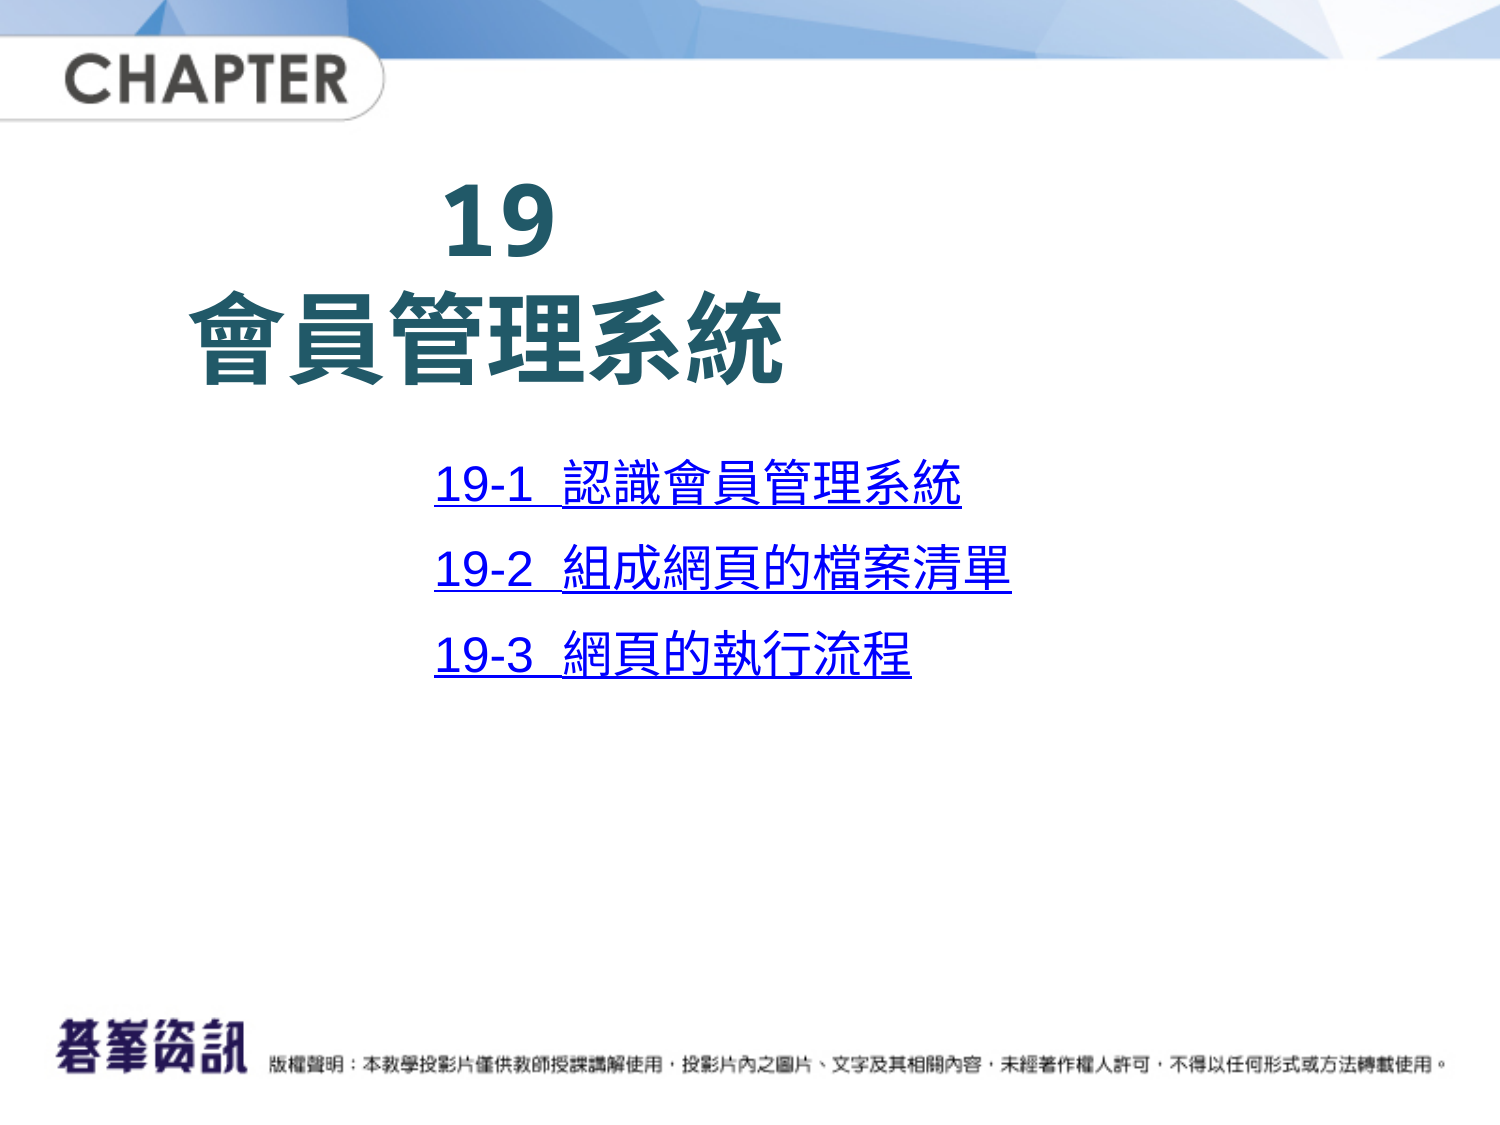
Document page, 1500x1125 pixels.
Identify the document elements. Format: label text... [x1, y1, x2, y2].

title 19 會員管理系統 [170, 148, 1436, 410]
list 19-1 認識會員管理系統 19-2 組成網頁的檔案清單 19-3 網頁的執行流程 [418, 444, 1448, 977]
picture [0, 0, 1500, 1125]
